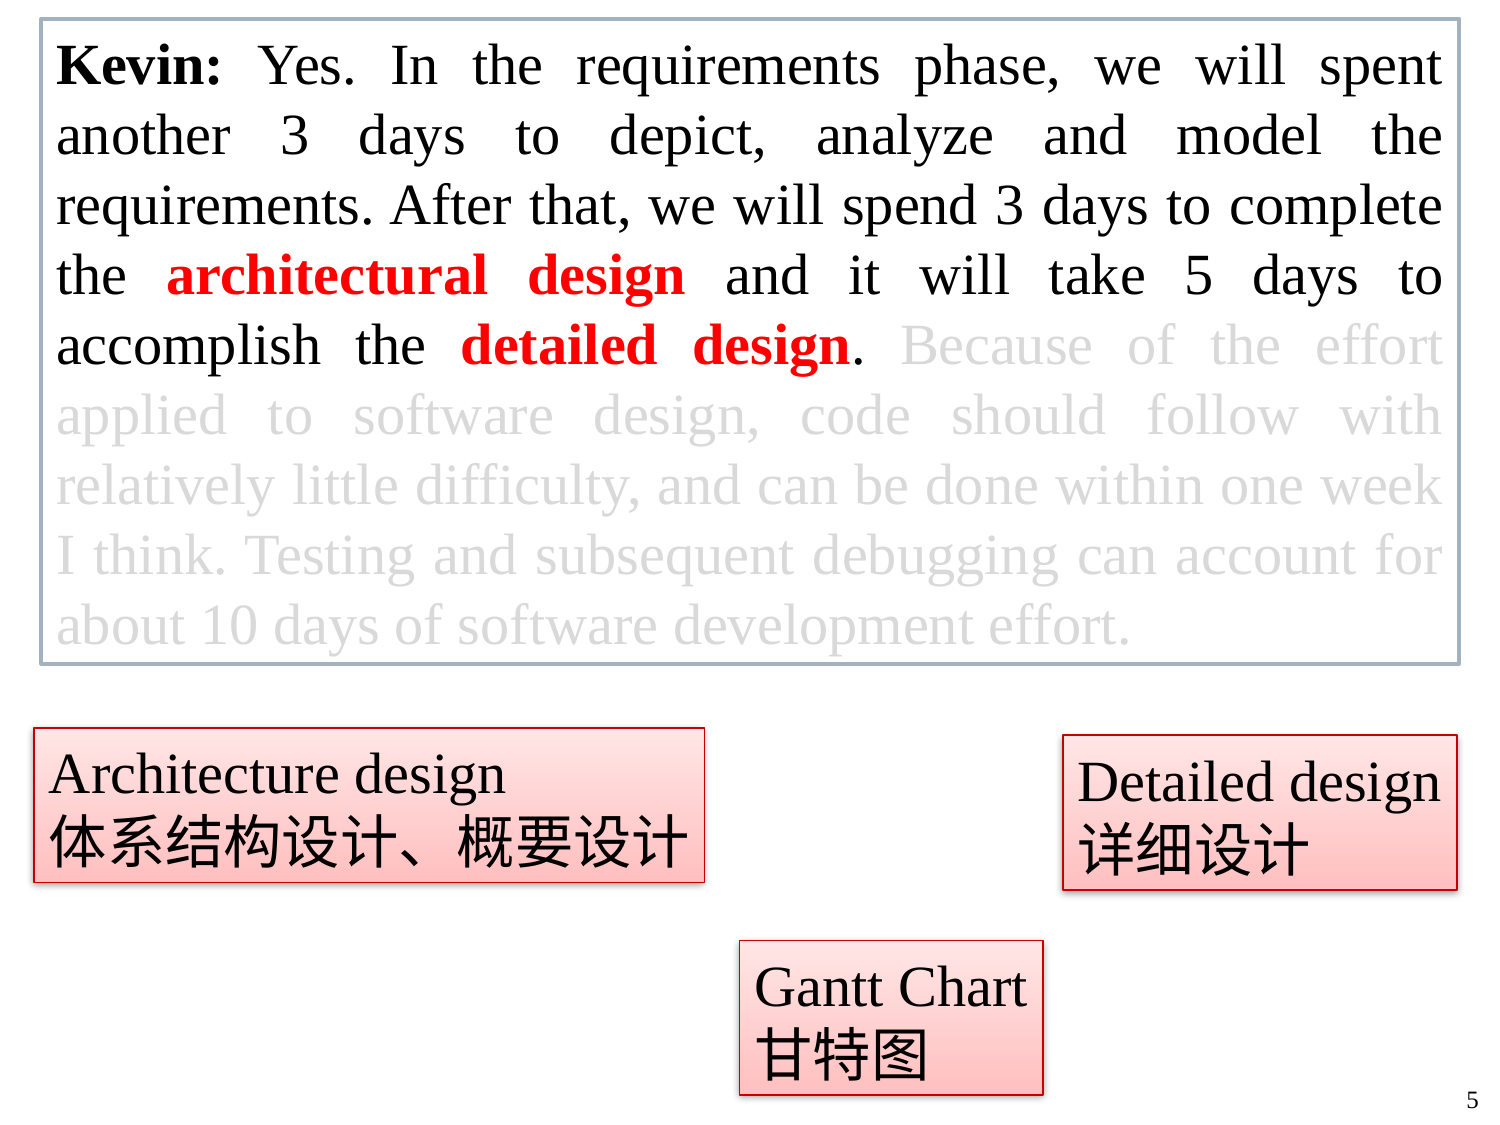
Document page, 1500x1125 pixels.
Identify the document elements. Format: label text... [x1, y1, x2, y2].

text_box Architecture design 体系结构设计、概要设计 [33, 727, 705, 883]
text_box Kevin: Yes. In the requirements phase, we will spent another 3 days to depict, analyze and model the requirements. After that, we will spend 3 days to complete the architectural design and it will take 5 days to accomplish the detailed design. Because of the effort applied to software design, code should follow with relatively little difficulty, and can be done within one week I think. Testing and subsequent debugging can account for about 10 days of software development effort. [39, 17, 1461, 666]
footer 5 [1405, 1034, 1495, 1121]
text_box Detailed design 详细设计 [1062, 734, 1458, 891]
text_box Gantt Chart 甘特图 [739, 940, 1044, 1096]
